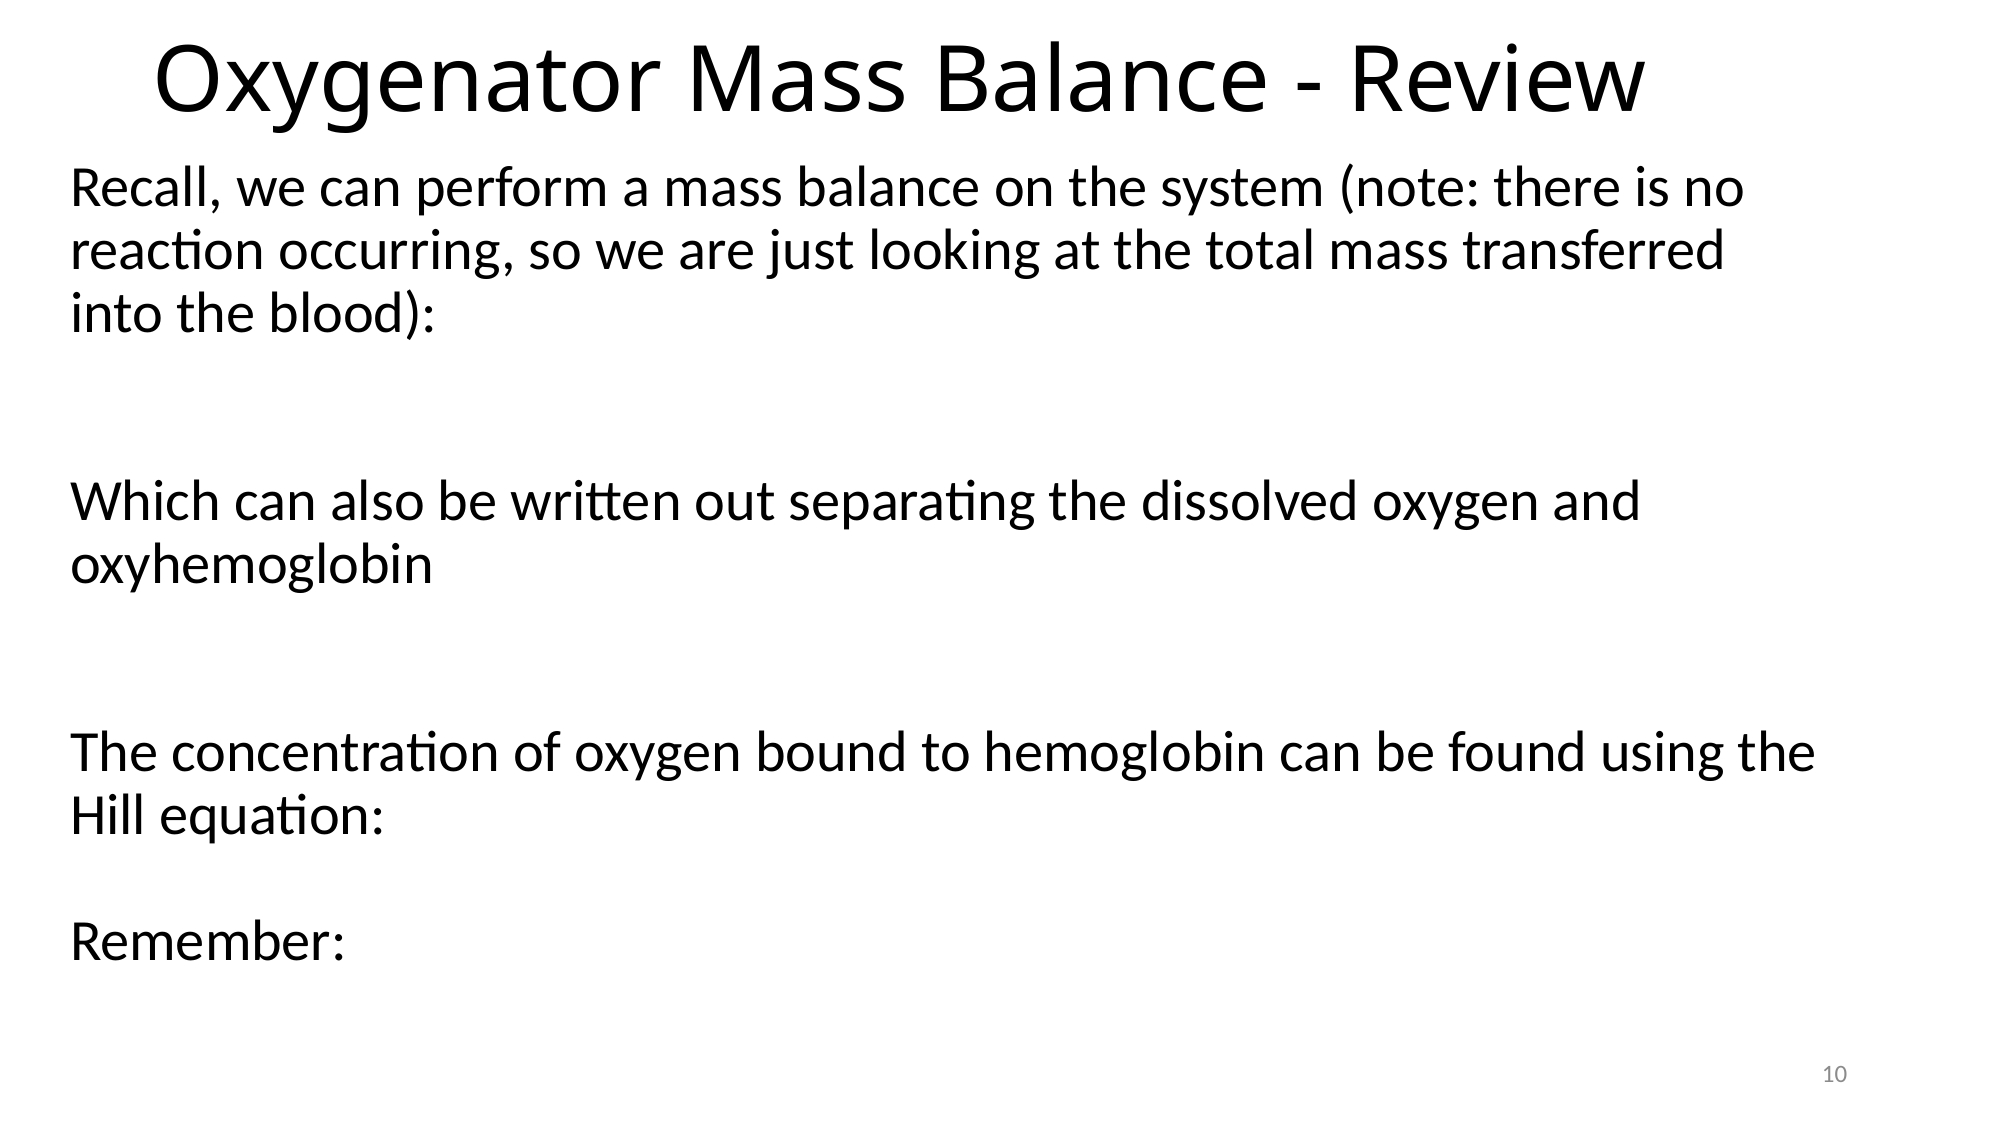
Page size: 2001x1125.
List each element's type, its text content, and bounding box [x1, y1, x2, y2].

slide_number 10 [1412, 1042, 1863, 1103]
title Oxygenator Mass Balance - Review [137, 3, 1863, 161]
